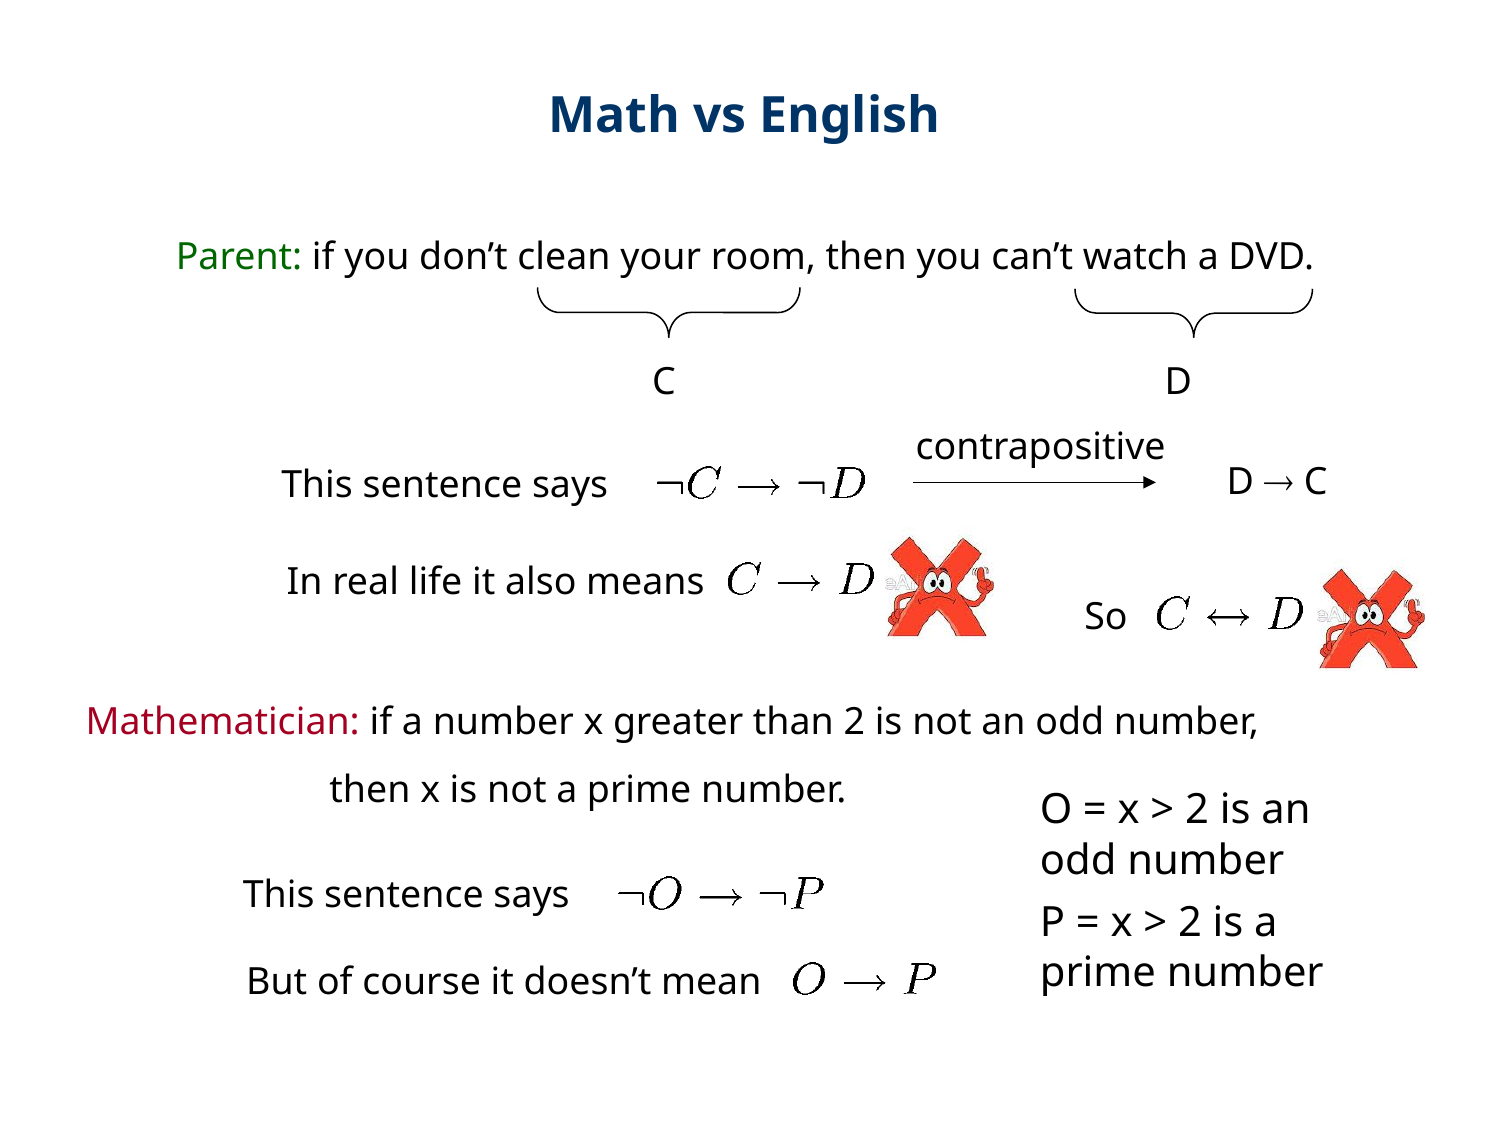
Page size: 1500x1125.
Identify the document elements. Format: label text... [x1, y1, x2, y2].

text_box But of course it doesn’t mean [231, 949, 777, 1010]
text_box This sentence says [266, 452, 624, 513]
picture [617, 876, 826, 911]
text_box Parent: if you don’t clean your room, then you can’t watch a DVD. [161, 224, 1330, 285]
text_box [1074, 288, 1313, 338]
picture [1317, 558, 1426, 676]
text_box So [1069, 584, 1143, 644]
text_box This sentence says [228, 862, 586, 923]
picture [1155, 596, 1304, 631]
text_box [899, 414, 1348, 511]
picture [792, 962, 938, 997]
text_box [537, 287, 801, 338]
text_box Mathematician: if a number x greater than 2 is not an odd number, then x is not a prime number. [70, 689, 1275, 818]
picture [885, 526, 994, 644]
text_box P = x > 2 is a prime number [1024, 887, 1413, 1003]
text_box C [637, 349, 691, 410]
text_box In real life it also means [271, 549, 721, 610]
text_box O = x > 2 is an odd number [1024, 774, 1413, 887]
text_box D [1149, 349, 1208, 410]
text_box Math vs English [533, 74, 955, 150]
picture [654, 466, 866, 501]
picture [726, 562, 875, 597]
